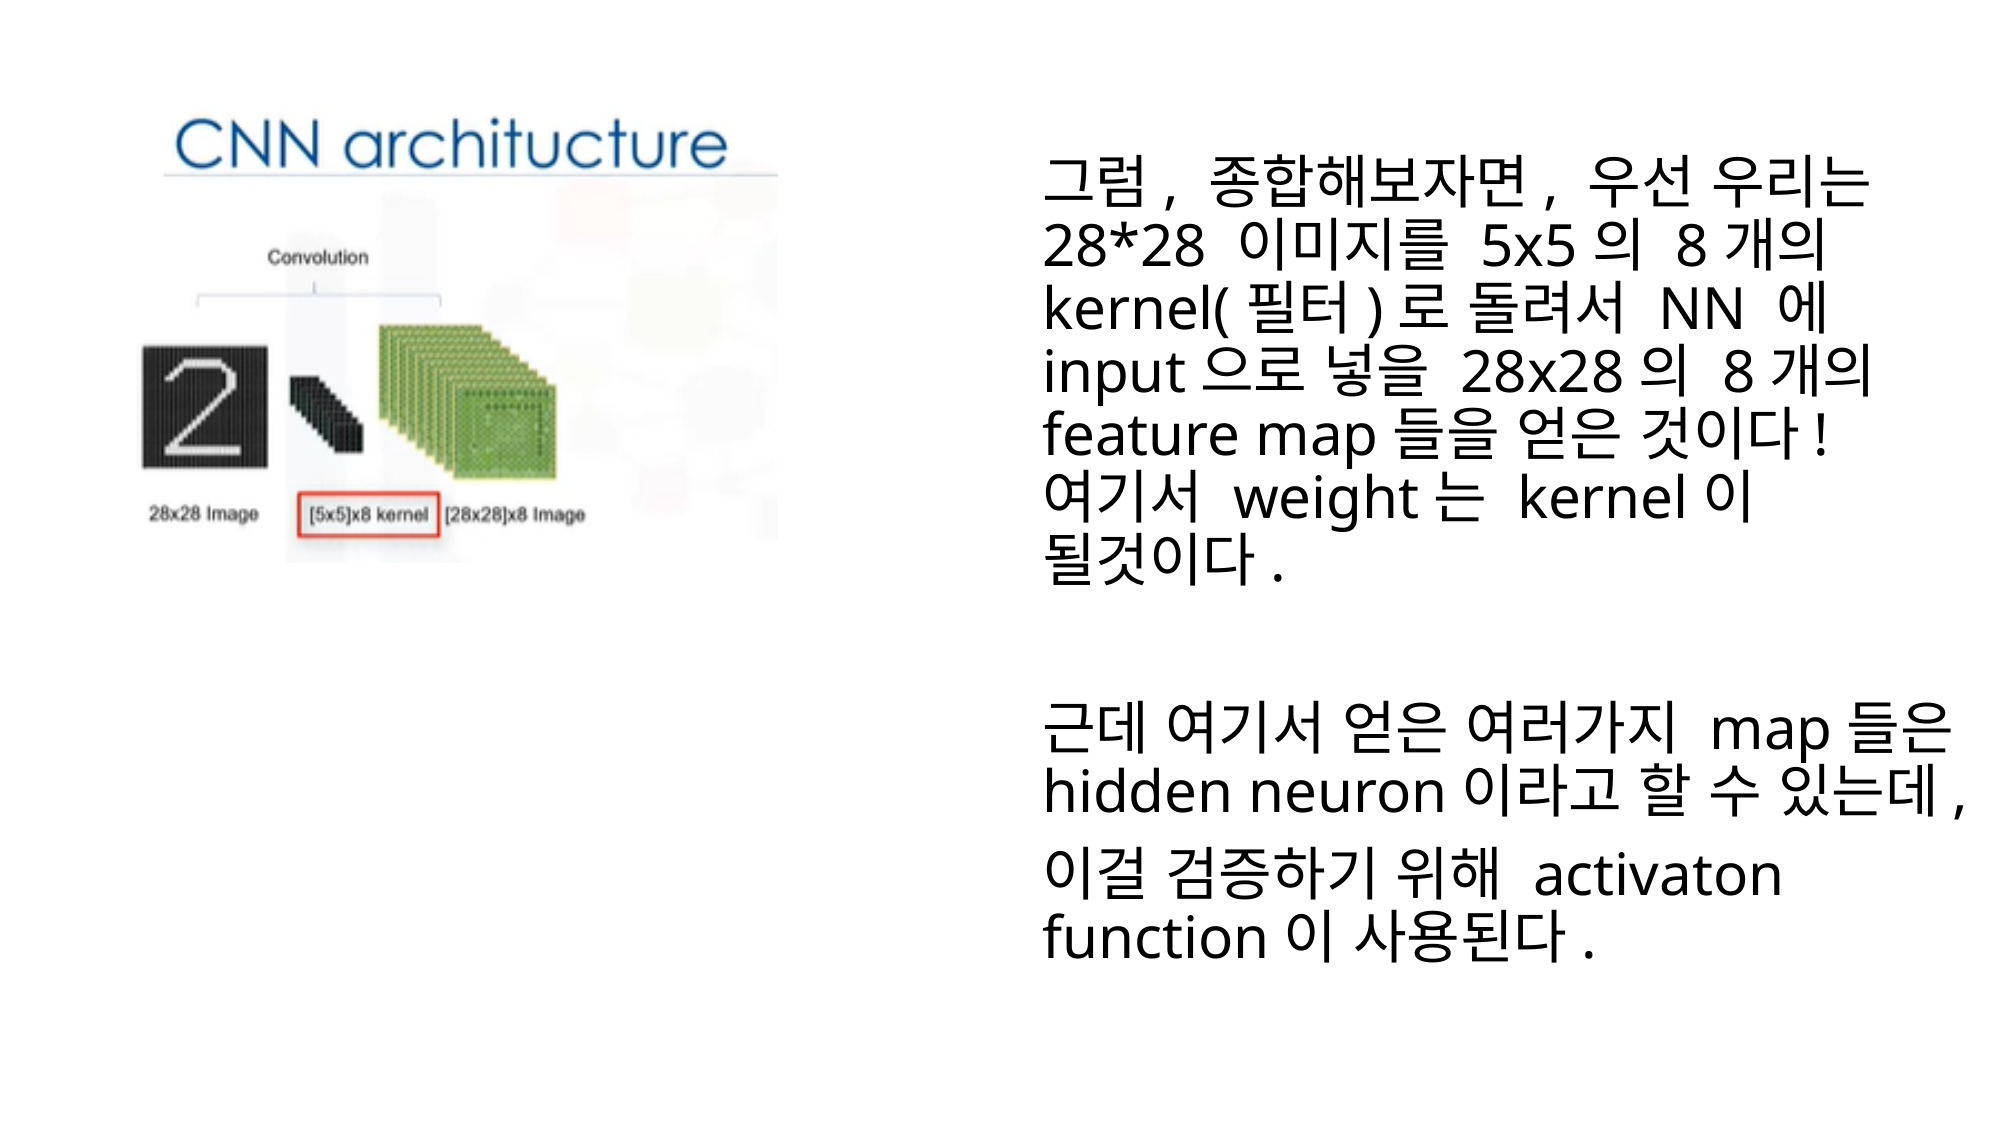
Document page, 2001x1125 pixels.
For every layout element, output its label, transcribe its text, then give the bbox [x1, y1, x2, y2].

list 그럼, 종합해보자면, 우선 우리는 28*28 이미지를 5x5의 8개의 kernel(필터)로 돌려서 NN 에 input으로 넣을 28x28의 8개의 feature map들을 얻은 것이다! 여기서 weight는 kernel이 될것이다. 근데 여기서 얻은 여러가지 map들은 hidden neuron이라고 할 수 있는데, 이걸 검증하기 위해 activaton function이 사용된다. [1027, 0, 2000, 1125]
picture [122, 97, 778, 563]
